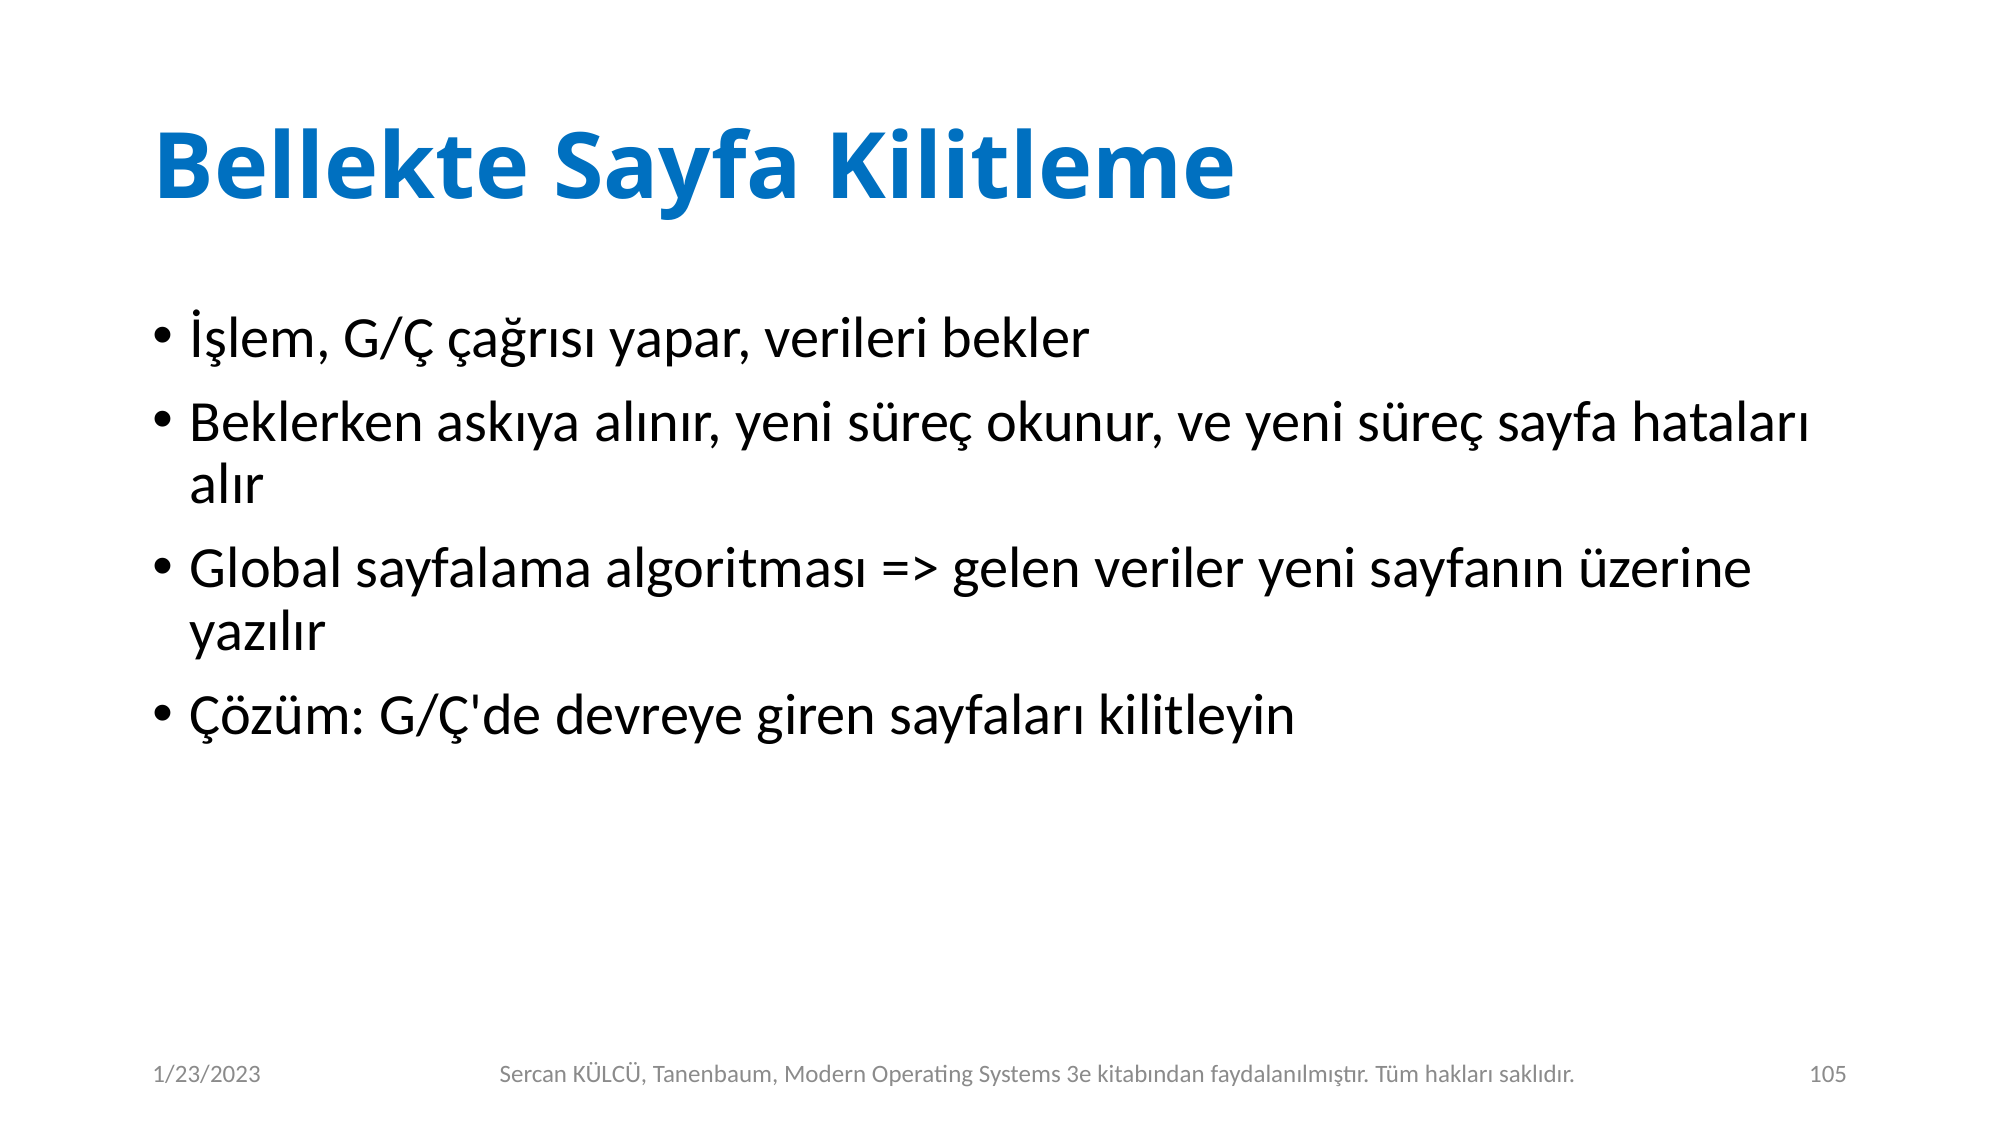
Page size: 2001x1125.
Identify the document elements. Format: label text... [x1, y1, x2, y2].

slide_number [137, 1042, 588, 1103]
list İşlem, G/Ç çağrısı yapar, verileri bekler Beklerken askıya alınır, yeni süreç okunur, ve yeni süreç sayfa hataları alır Global sayfalama algoritması => gelen veriler yeni sayfanın üzerine yazılır Çözüm: G/Ç'de devreye giren sayfaları kilitleyin [137, 299, 1863, 1014]
slide_number 105 [1412, 1042, 1863, 1103]
footer Sercan KÜLCÜ, Tanenbaum, Modern Operating Systems 3e kitabından faydalanılmıştır. Tüm hakları saklıdır. [588, 1042, 1412, 1103]
title Bellekte Sayfa Kilitleme [137, 59, 1863, 278]
